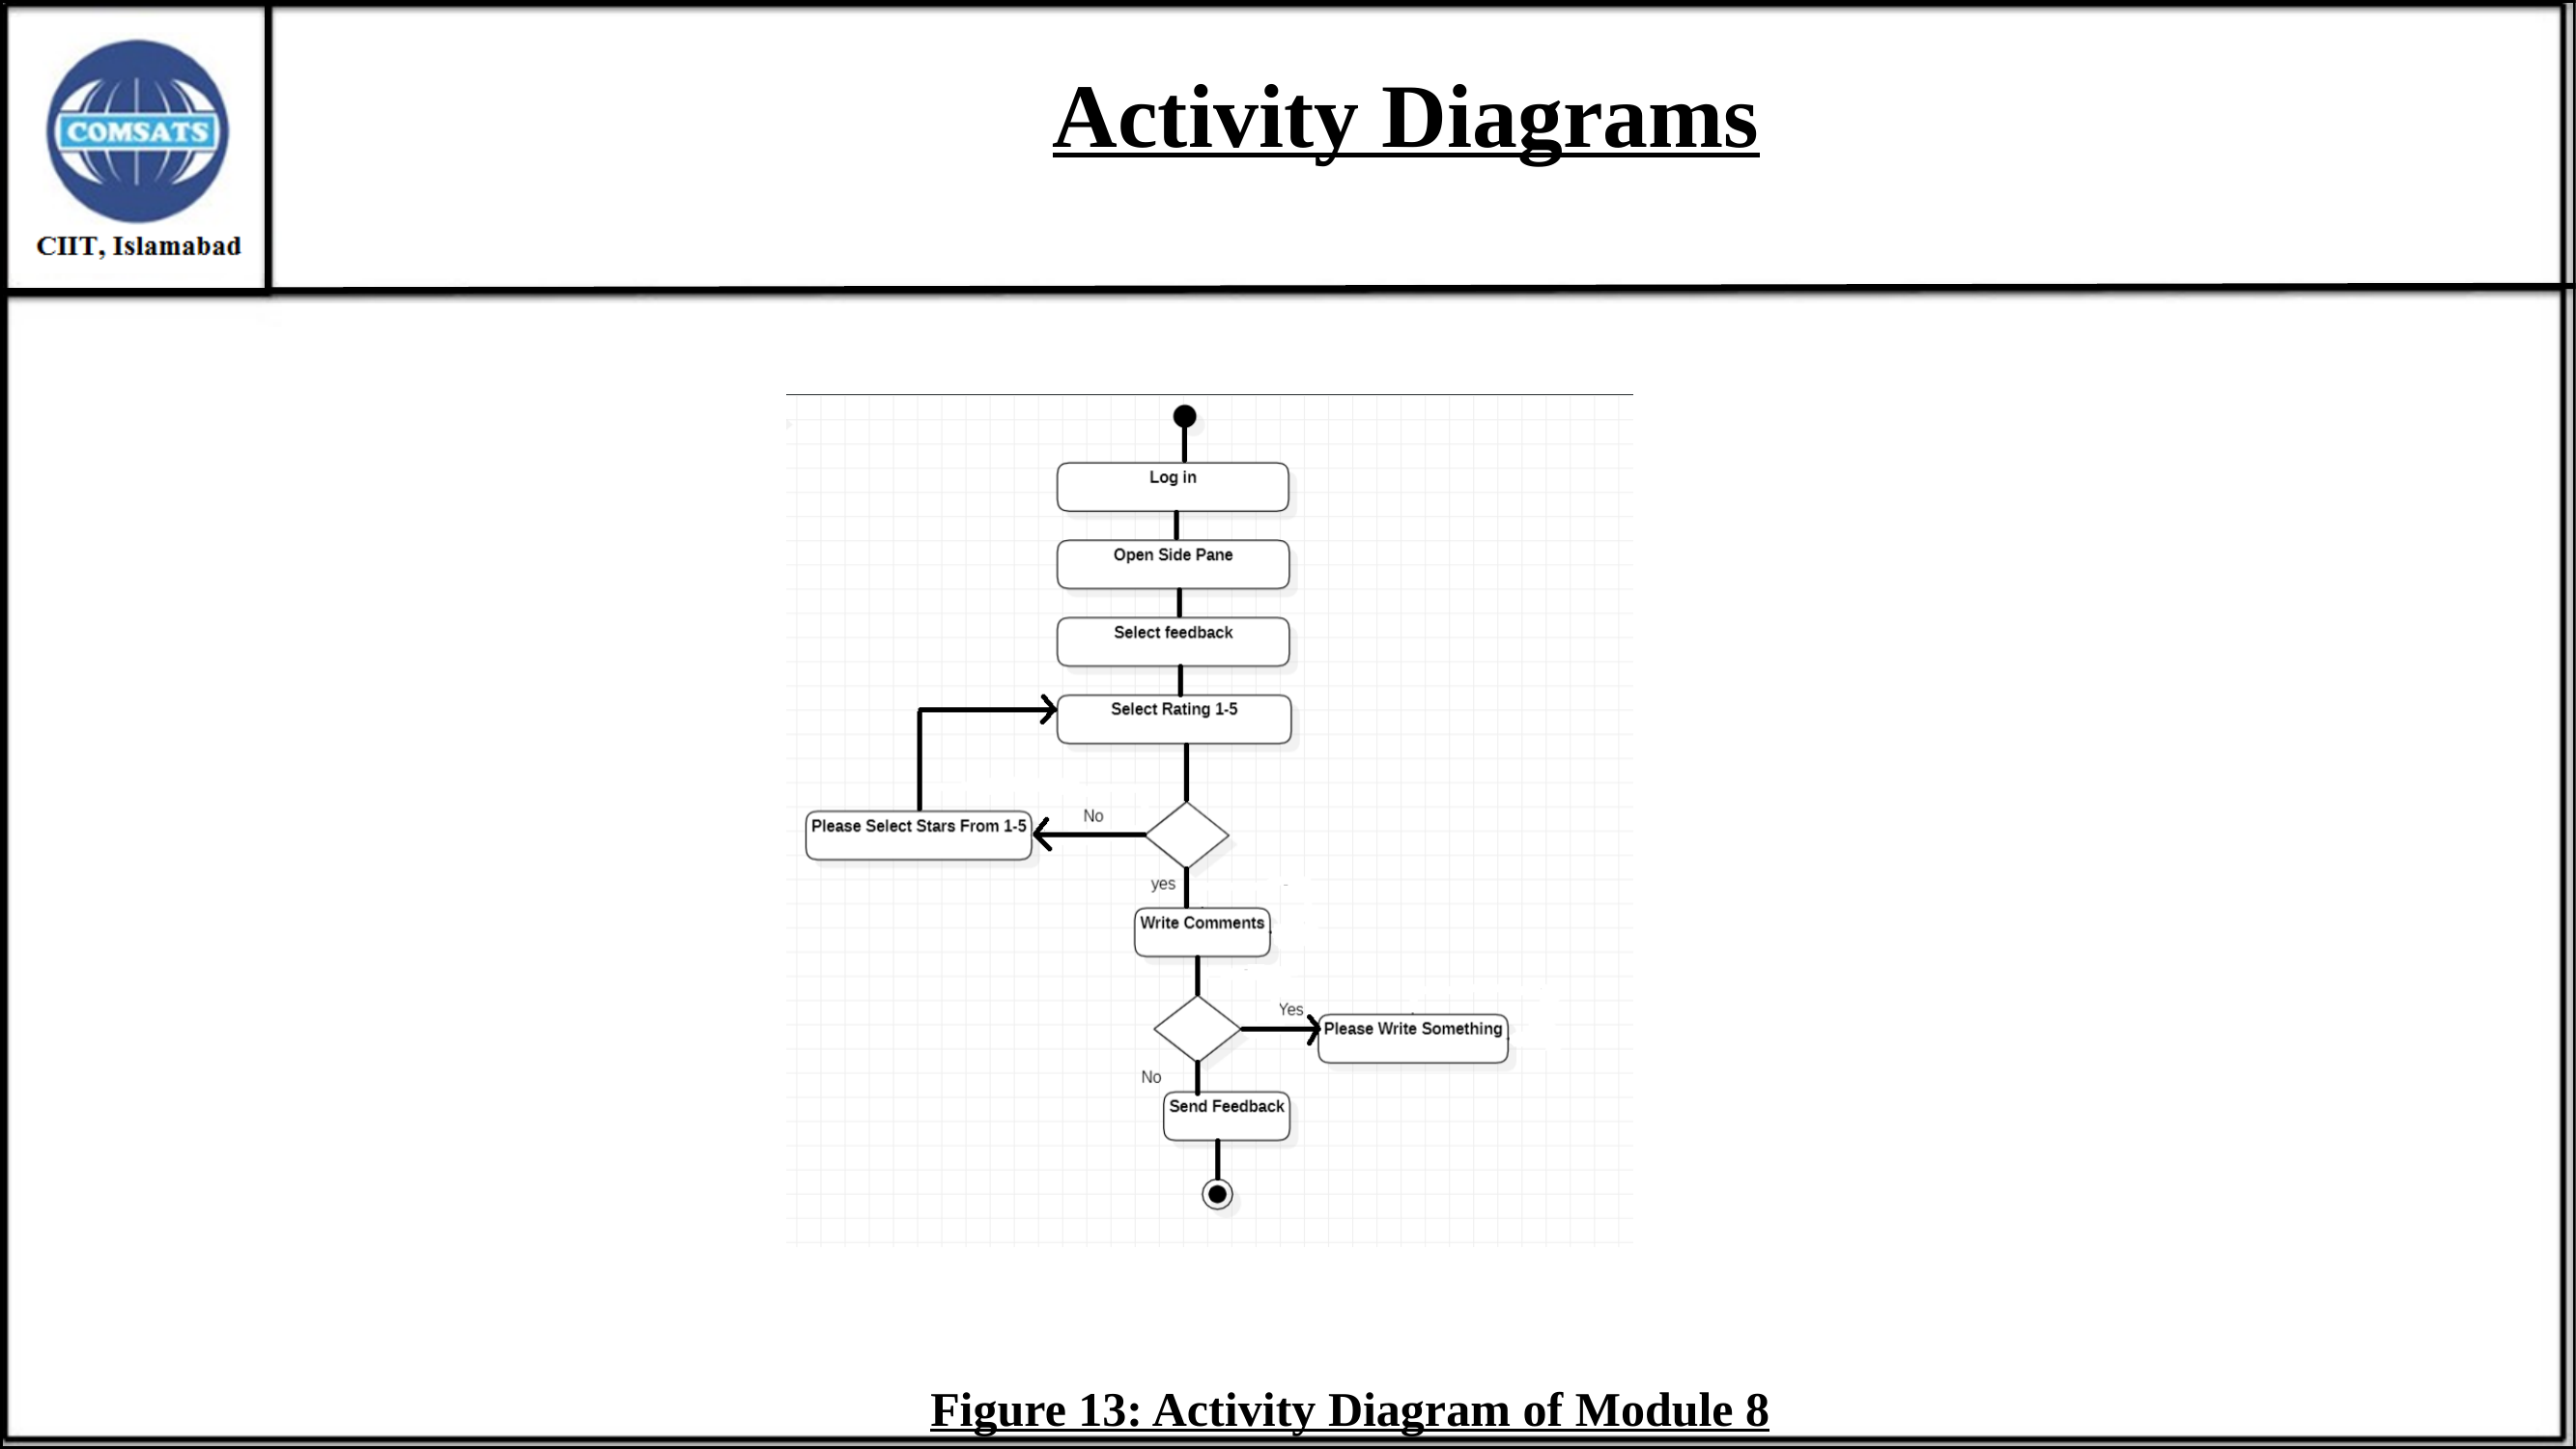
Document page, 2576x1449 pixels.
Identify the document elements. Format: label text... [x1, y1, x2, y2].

picture [270, 3, 2573, 287]
picture [3, 3, 265, 288]
picture [3, 290, 2573, 1446]
text_box Figure 13: Activity Diagram of Module 8 [782, 1370, 1918, 1443]
title Activity Diagrams [425, 48, 2387, 230]
text_box [56, 337, 2520, 1304]
